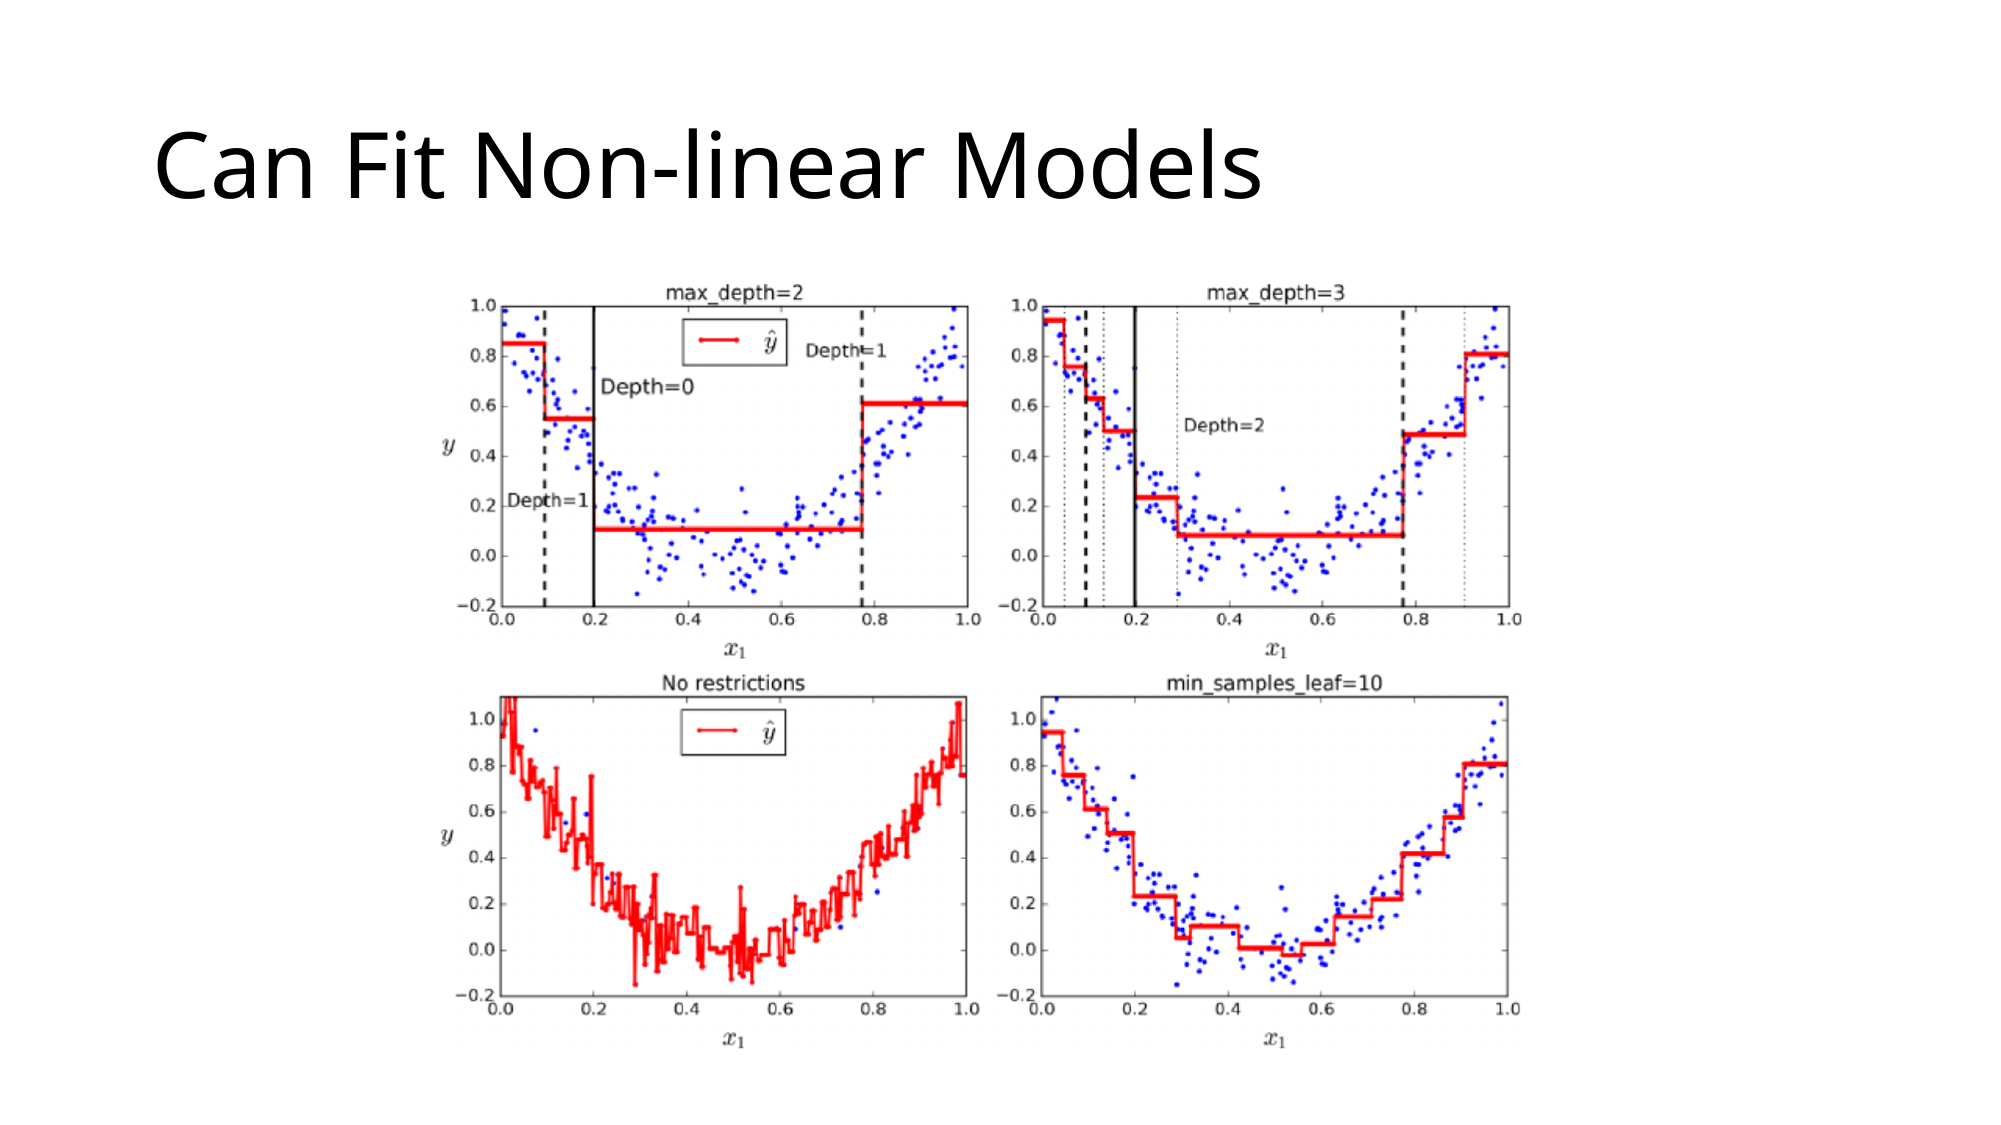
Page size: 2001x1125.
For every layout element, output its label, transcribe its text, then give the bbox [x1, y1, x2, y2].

title Can Fit Non-linear Models [137, 59, 1863, 278]
picture [438, 277, 1529, 1051]
